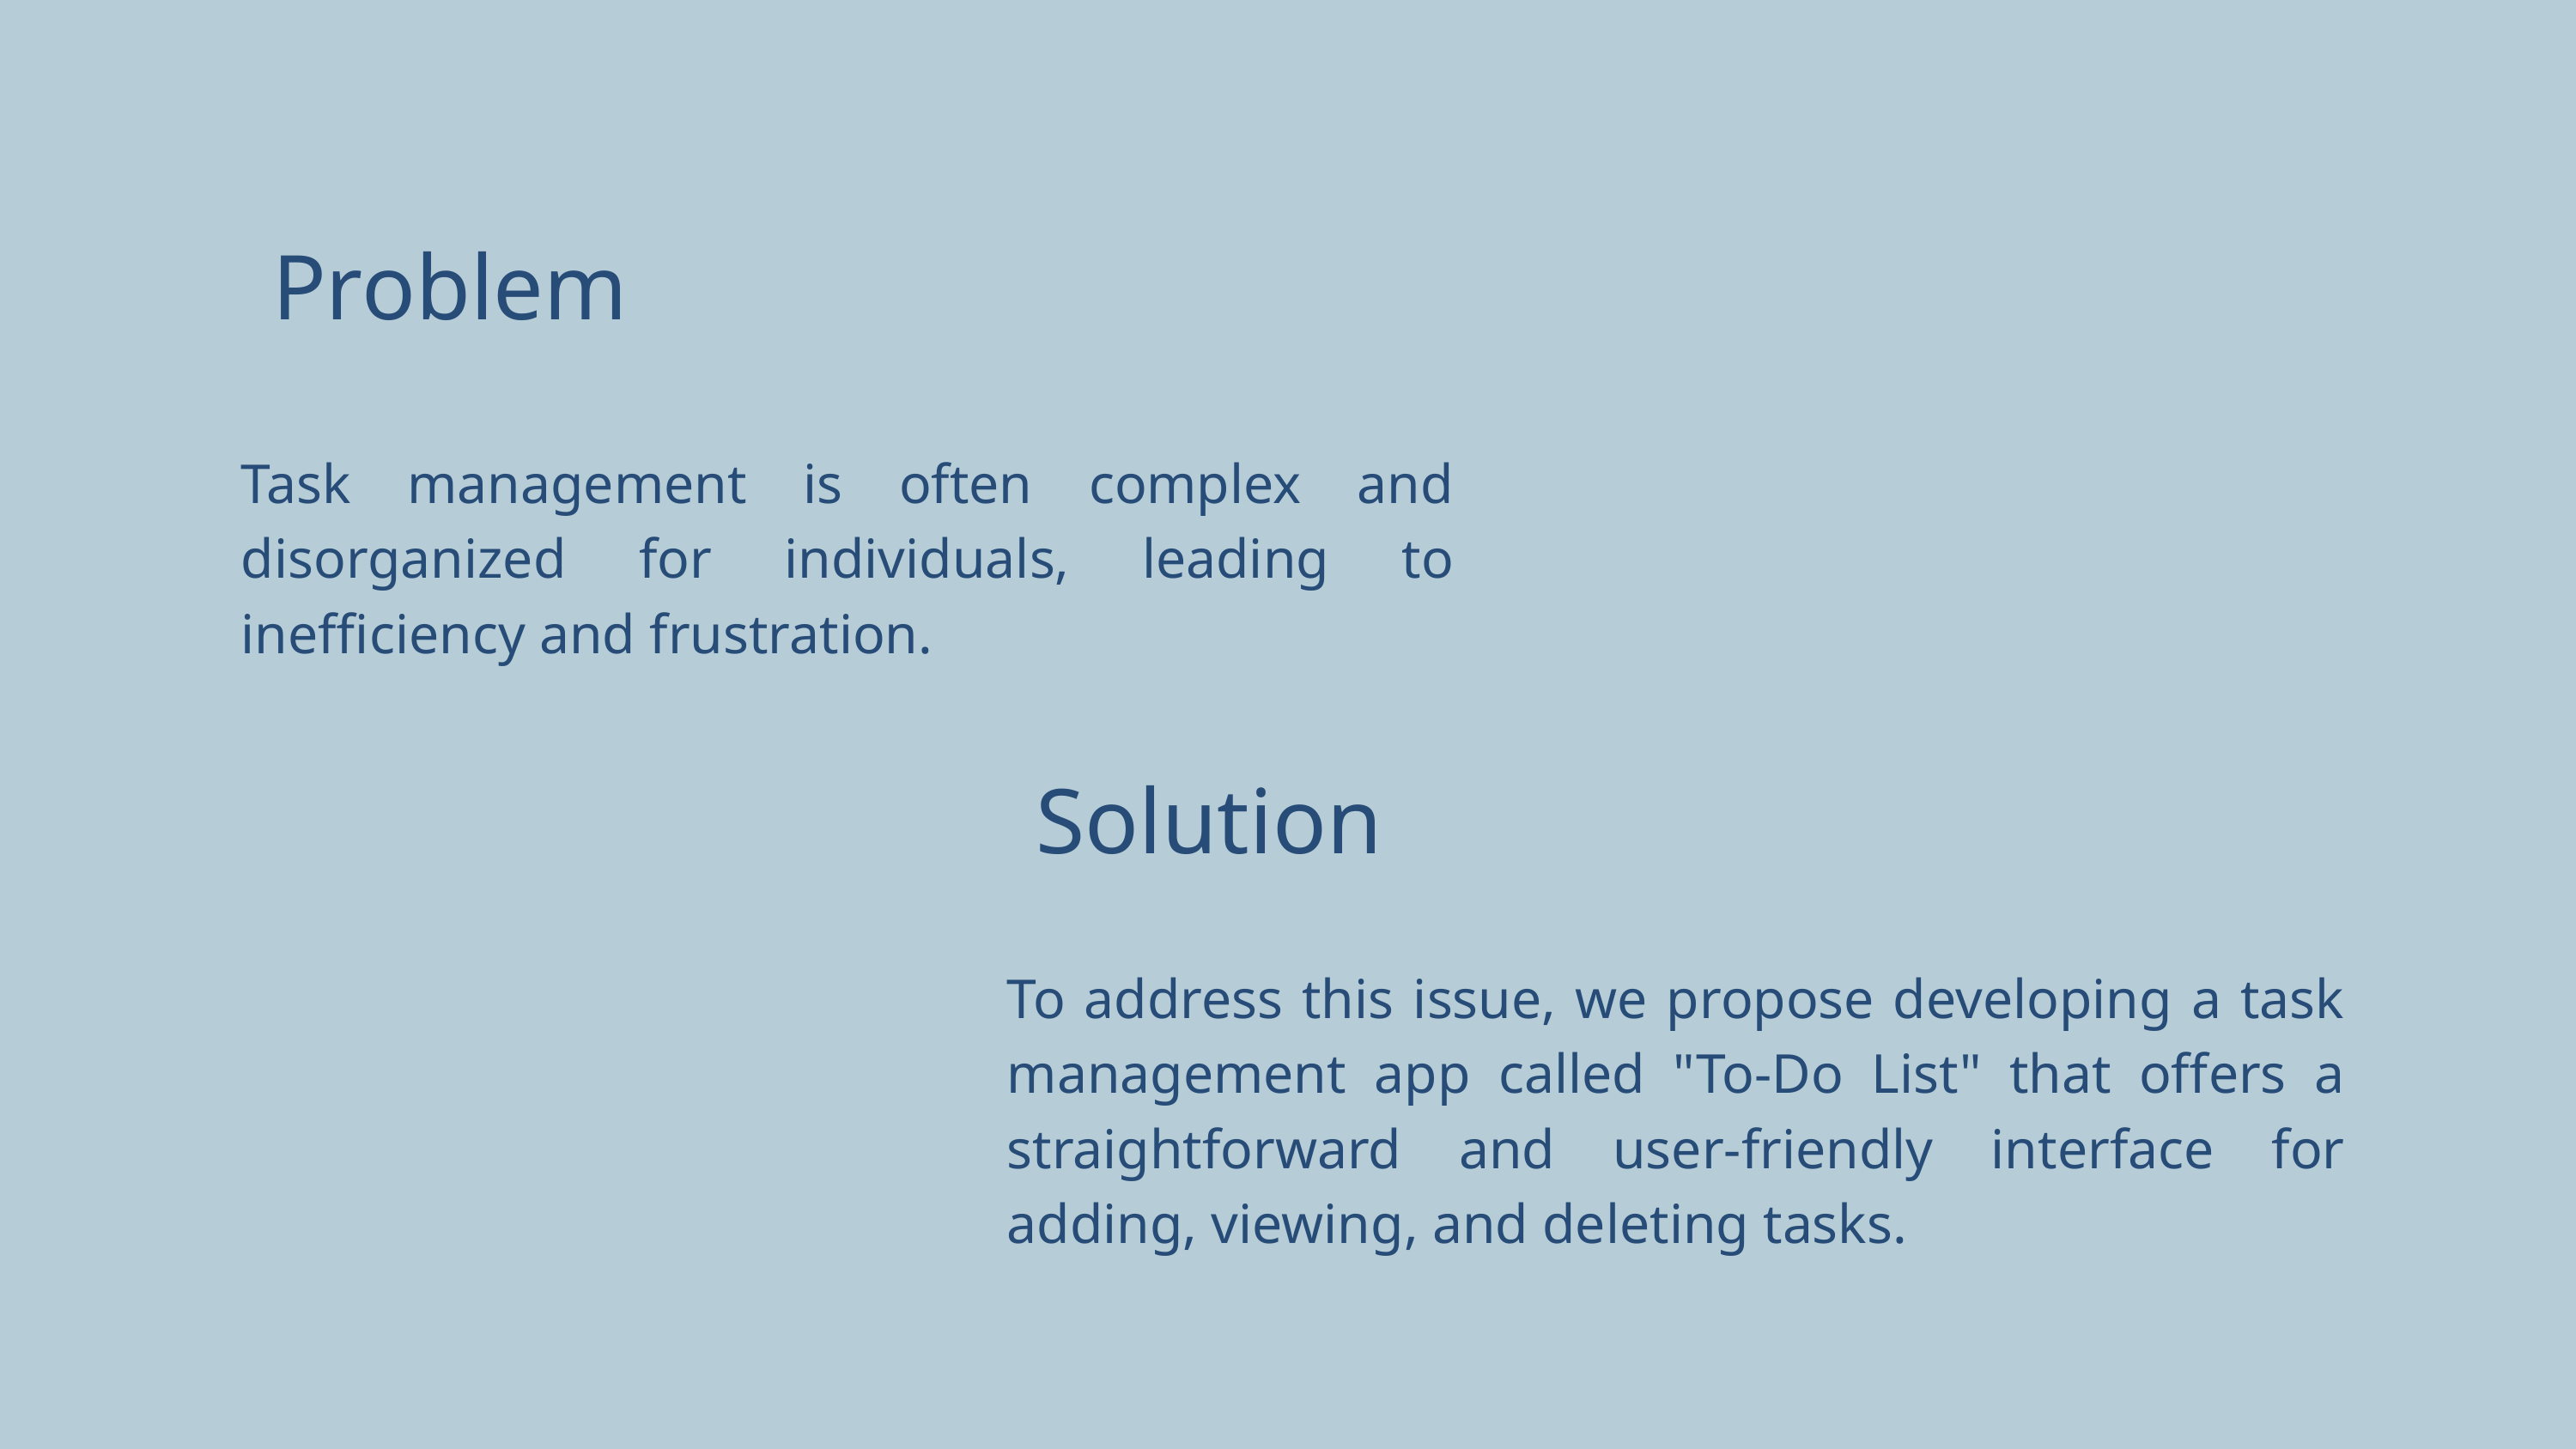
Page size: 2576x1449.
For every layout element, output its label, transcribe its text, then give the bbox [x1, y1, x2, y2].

text_box Solution [1006, 746, 1412, 871]
text_box Problem [240, 212, 659, 338]
text_box Task management is often complex and disorganized for individuals, leading to inefficiency and frustration. [240, 439, 1455, 664]
text_box To address this issue, we propose developing a task management app called "To-Do List" that offers a straightforward and user-friendly interface for adding, viewing, and deleting tasks. [1006, 954, 2347, 1255]
